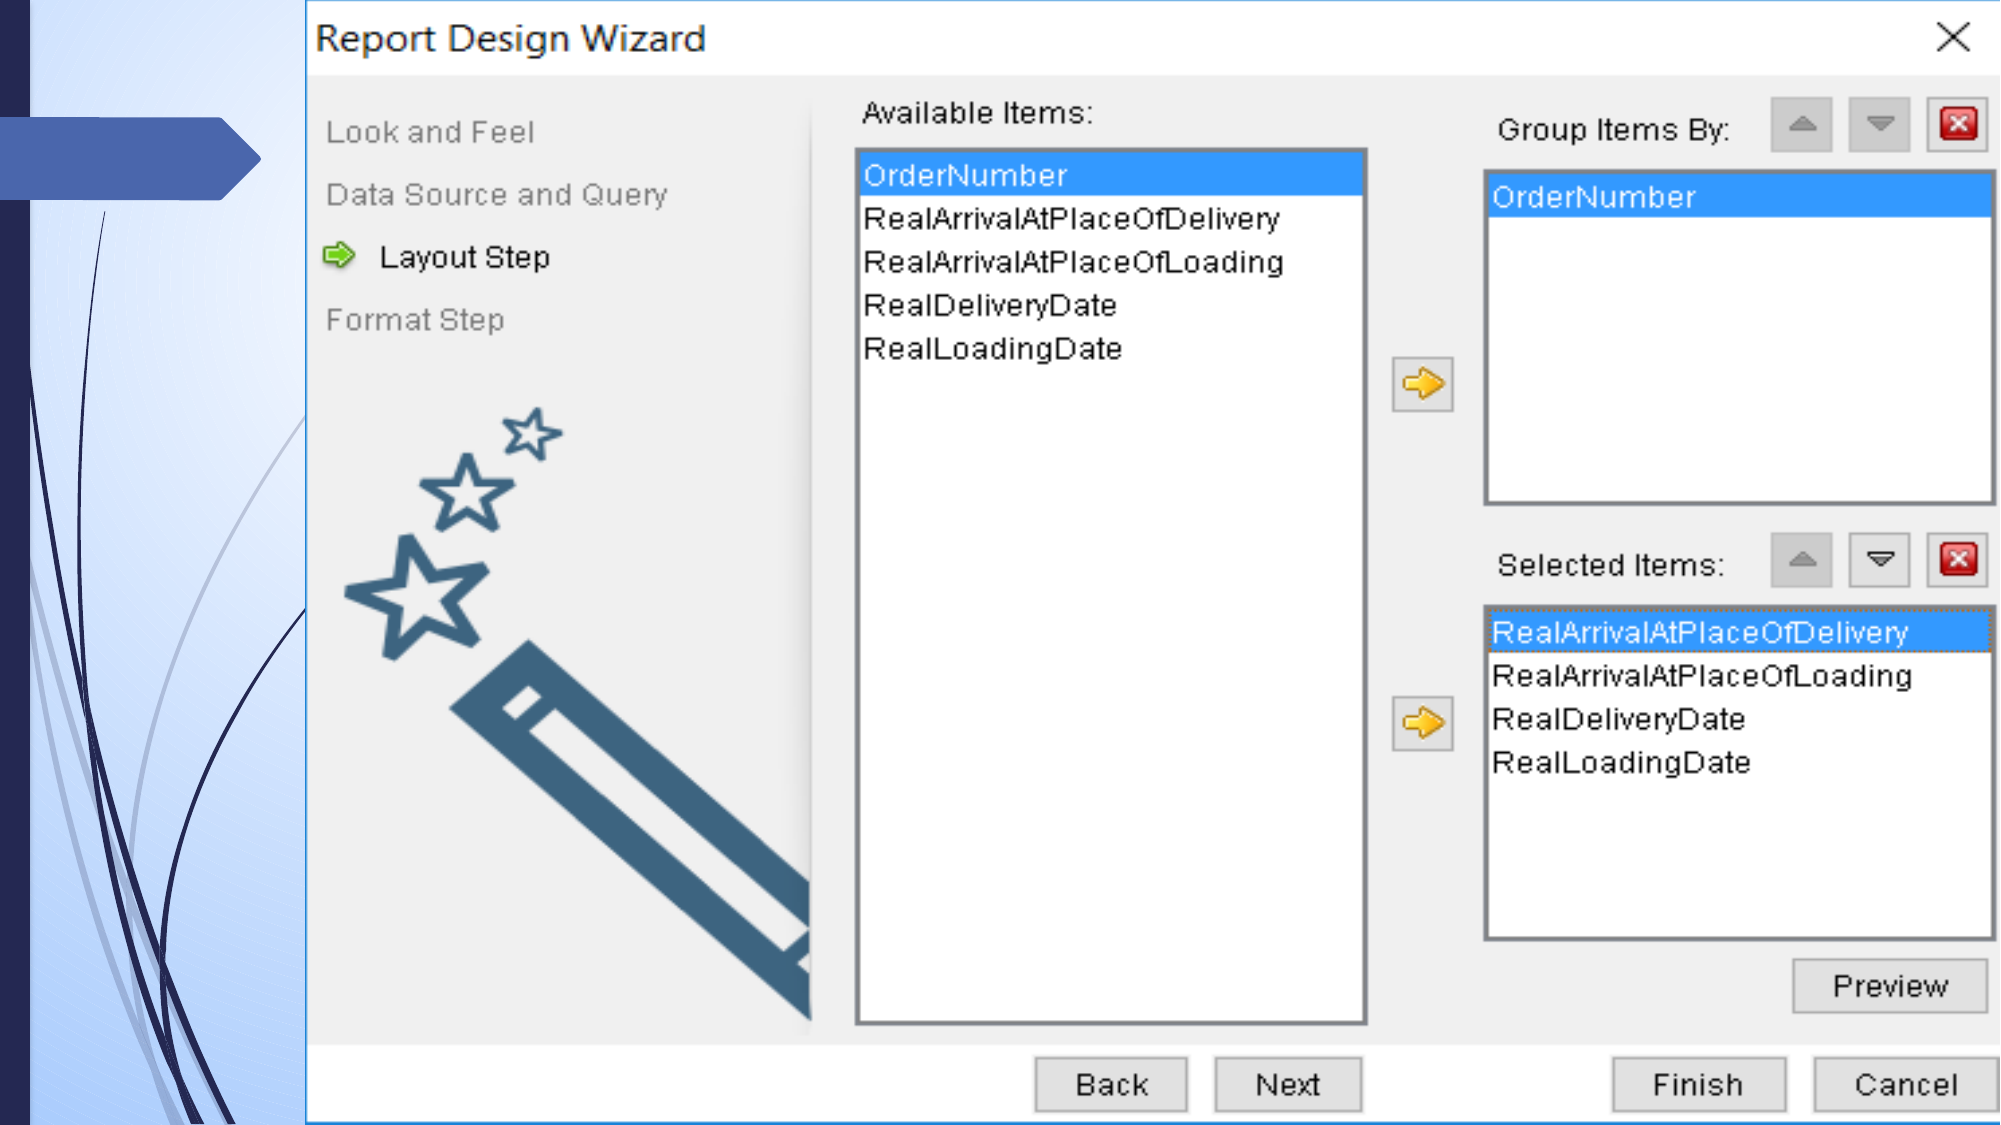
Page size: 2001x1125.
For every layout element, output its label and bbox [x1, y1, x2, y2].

picture [305, 0, 2000, 1125]
